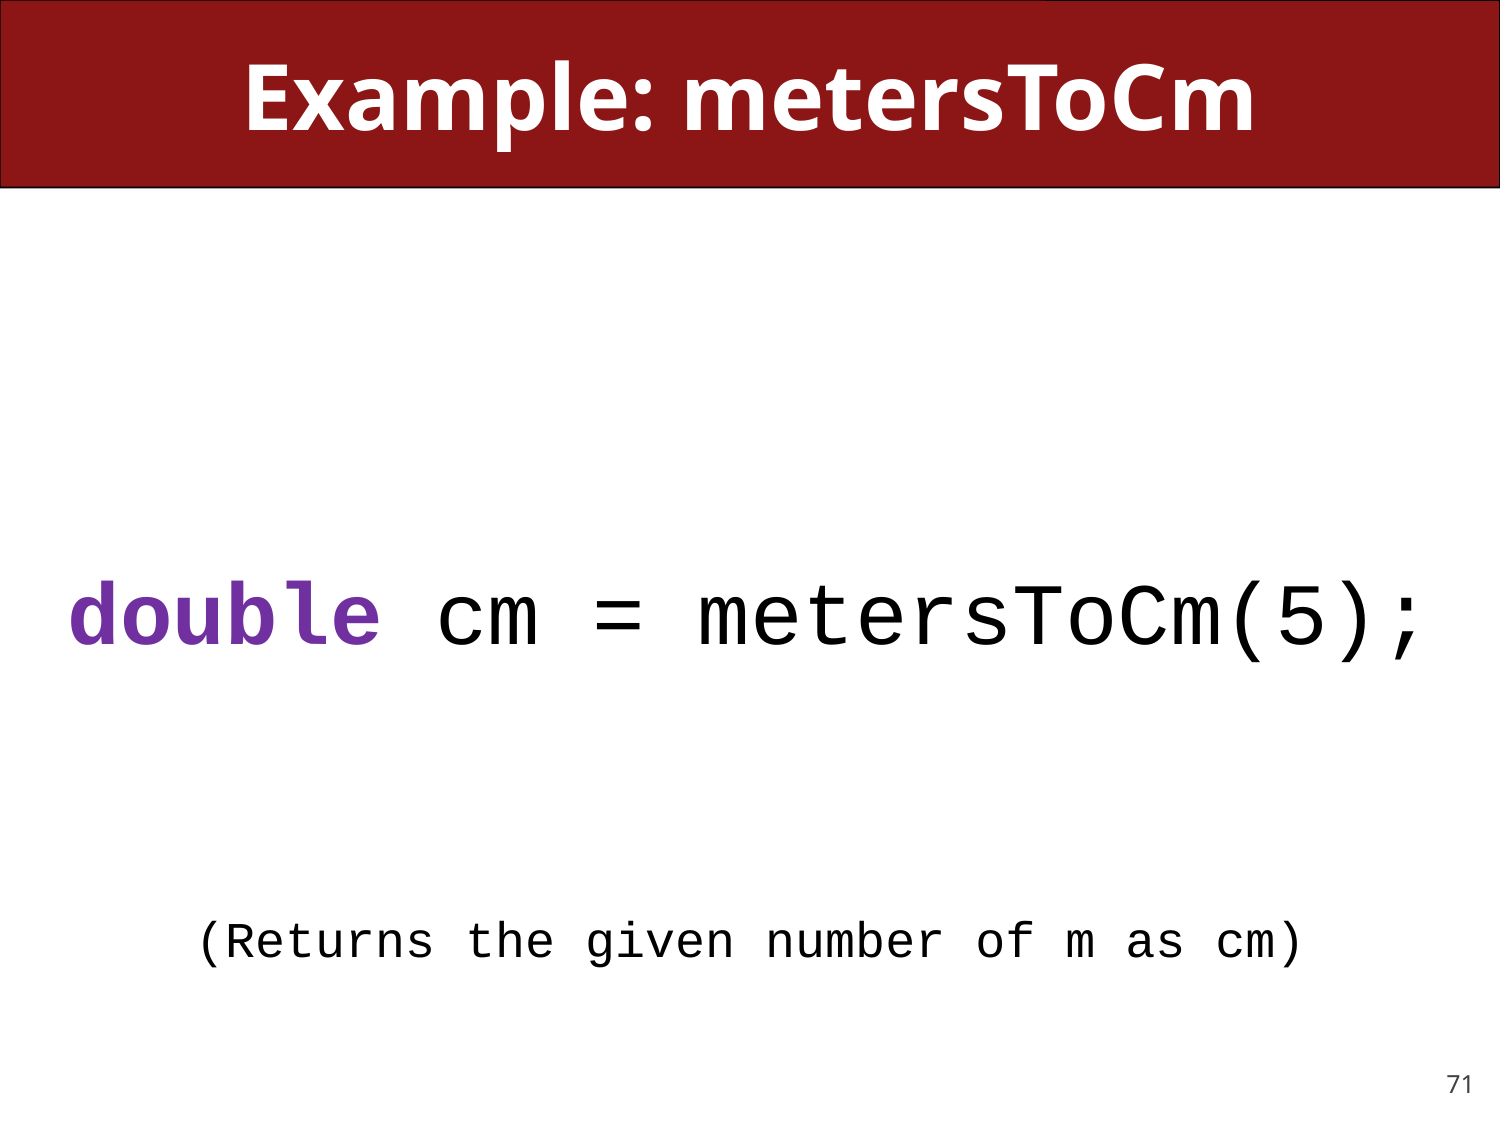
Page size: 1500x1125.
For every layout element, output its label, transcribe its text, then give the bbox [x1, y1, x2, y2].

title Example: metersToCm [75, 0, 1425, 188]
text_box double cm = metersToCm(5); [52, 549, 1448, 670]
text_box (Returns the given number of m as cm) [180, 899, 1320, 975]
